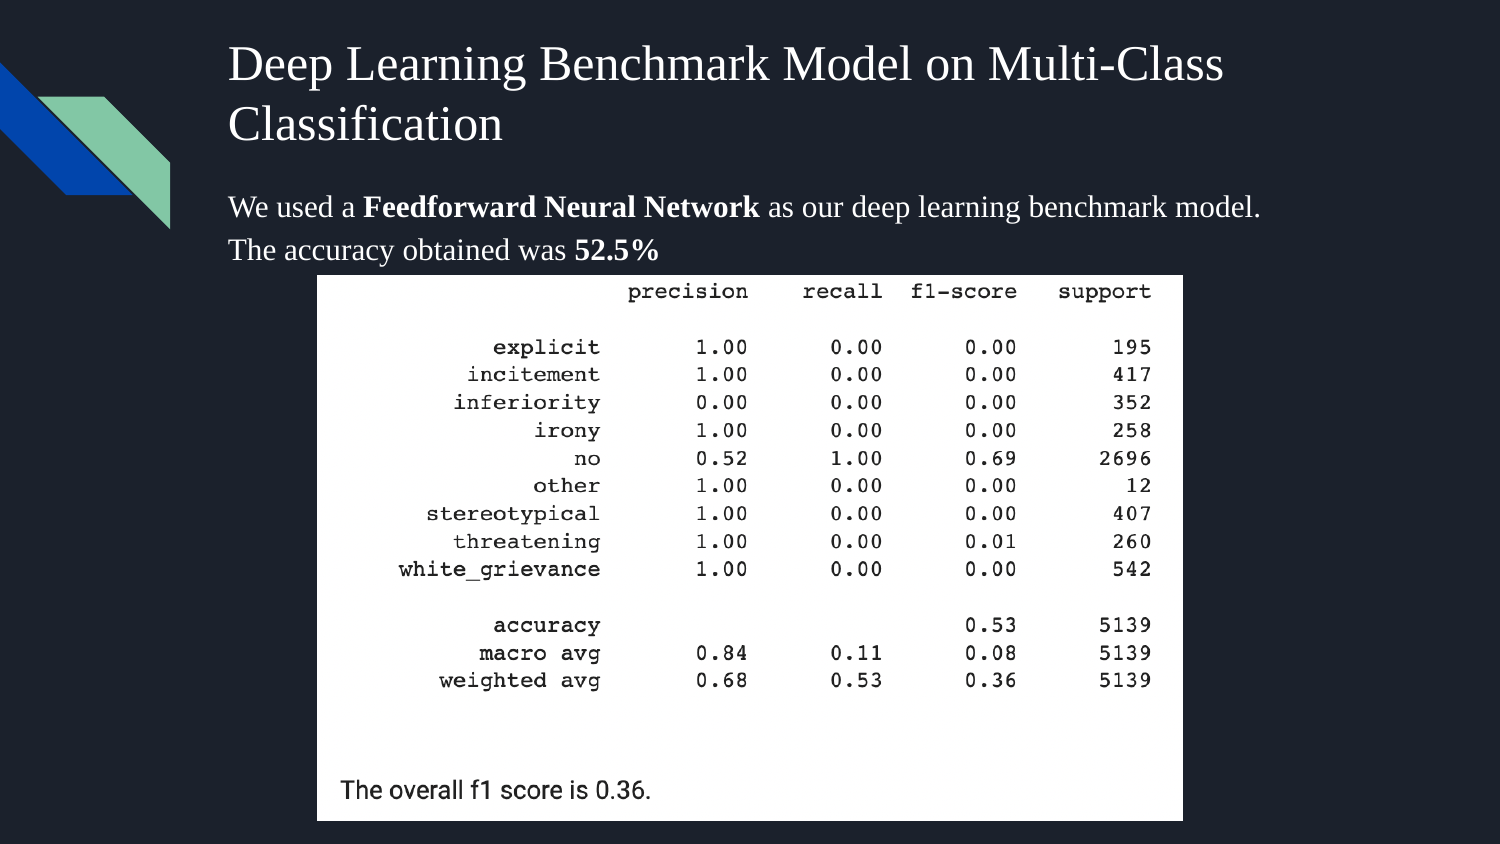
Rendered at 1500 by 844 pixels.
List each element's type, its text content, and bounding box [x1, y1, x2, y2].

picture [317, 275, 1183, 822]
title Deep Learning Benchmark Model on Multi-Class Classification [212, 15, 1368, 165]
list We used a Feedforward Neural Network as our deep learning benchmark model. The accuracy obtained was 52.5% [212, 165, 1473, 809]
